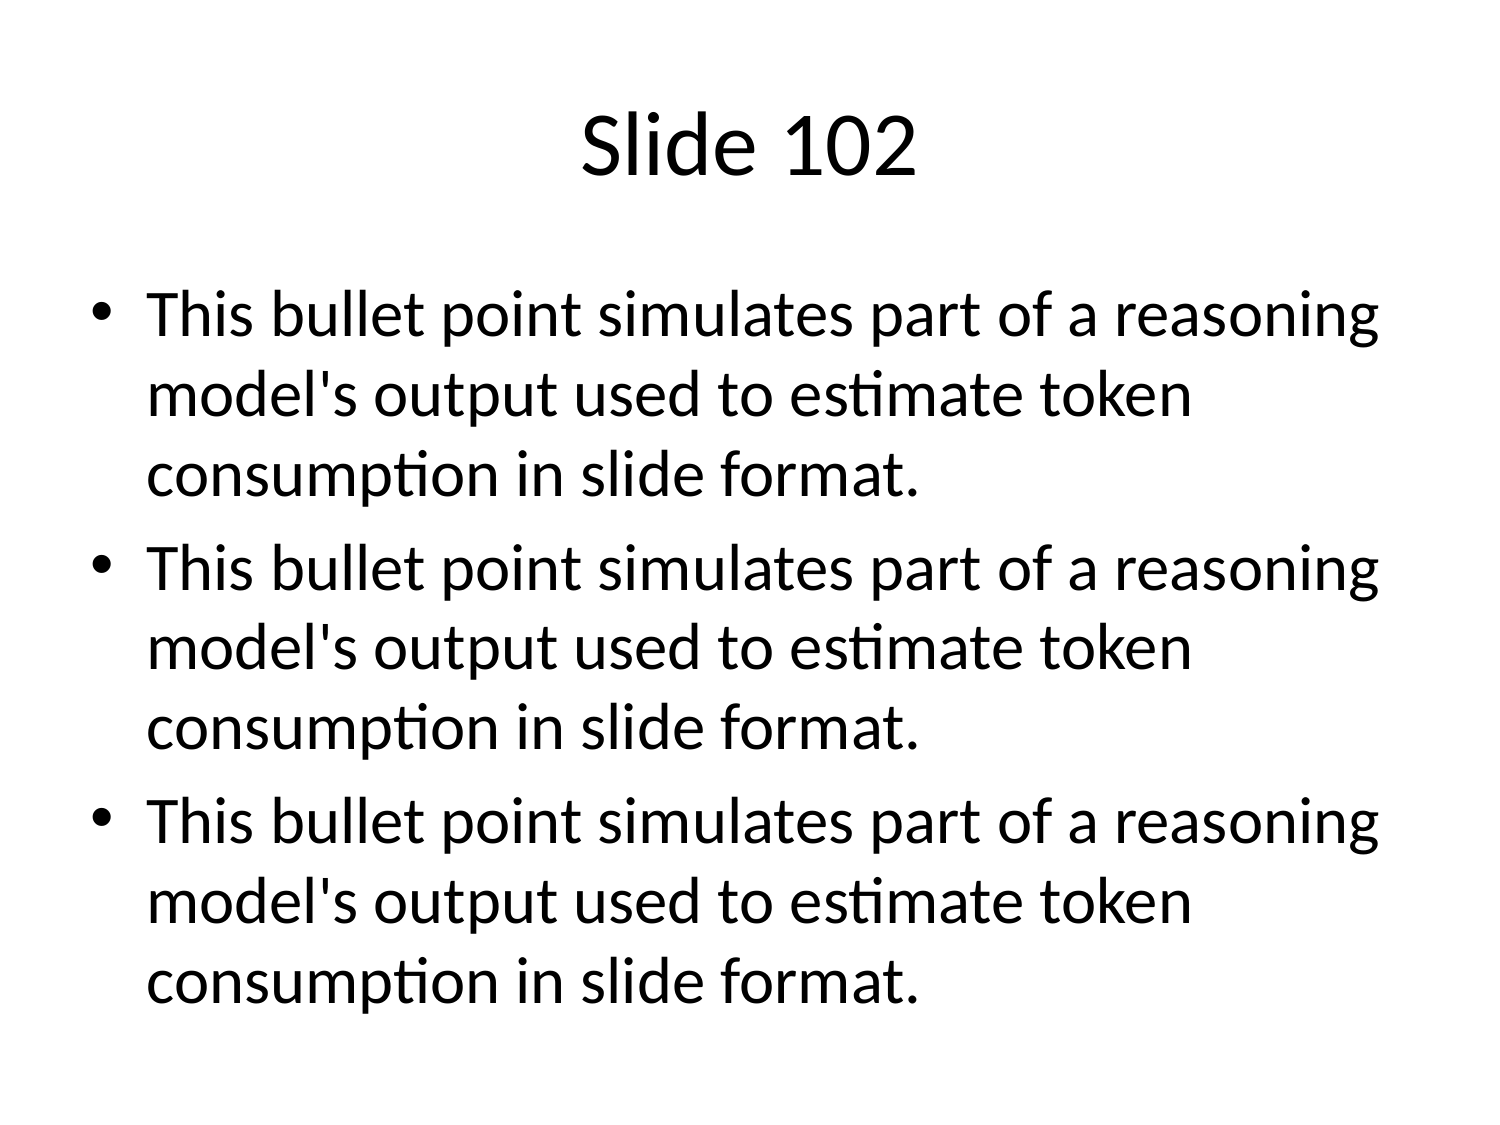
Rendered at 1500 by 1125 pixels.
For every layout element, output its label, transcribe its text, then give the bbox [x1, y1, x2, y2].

title Slide 102 [75, 45, 1425, 233]
list This bullet point simulates part of a reasoning model's output used to estimate token consumption in slide format. This bullet point simulates part of a reasoning model's output used to estimate token consumption in slide format. This bullet point simulates part of a reasoning model's output used to estimate token consumption in slide format. [75, 262, 1425, 1005]
